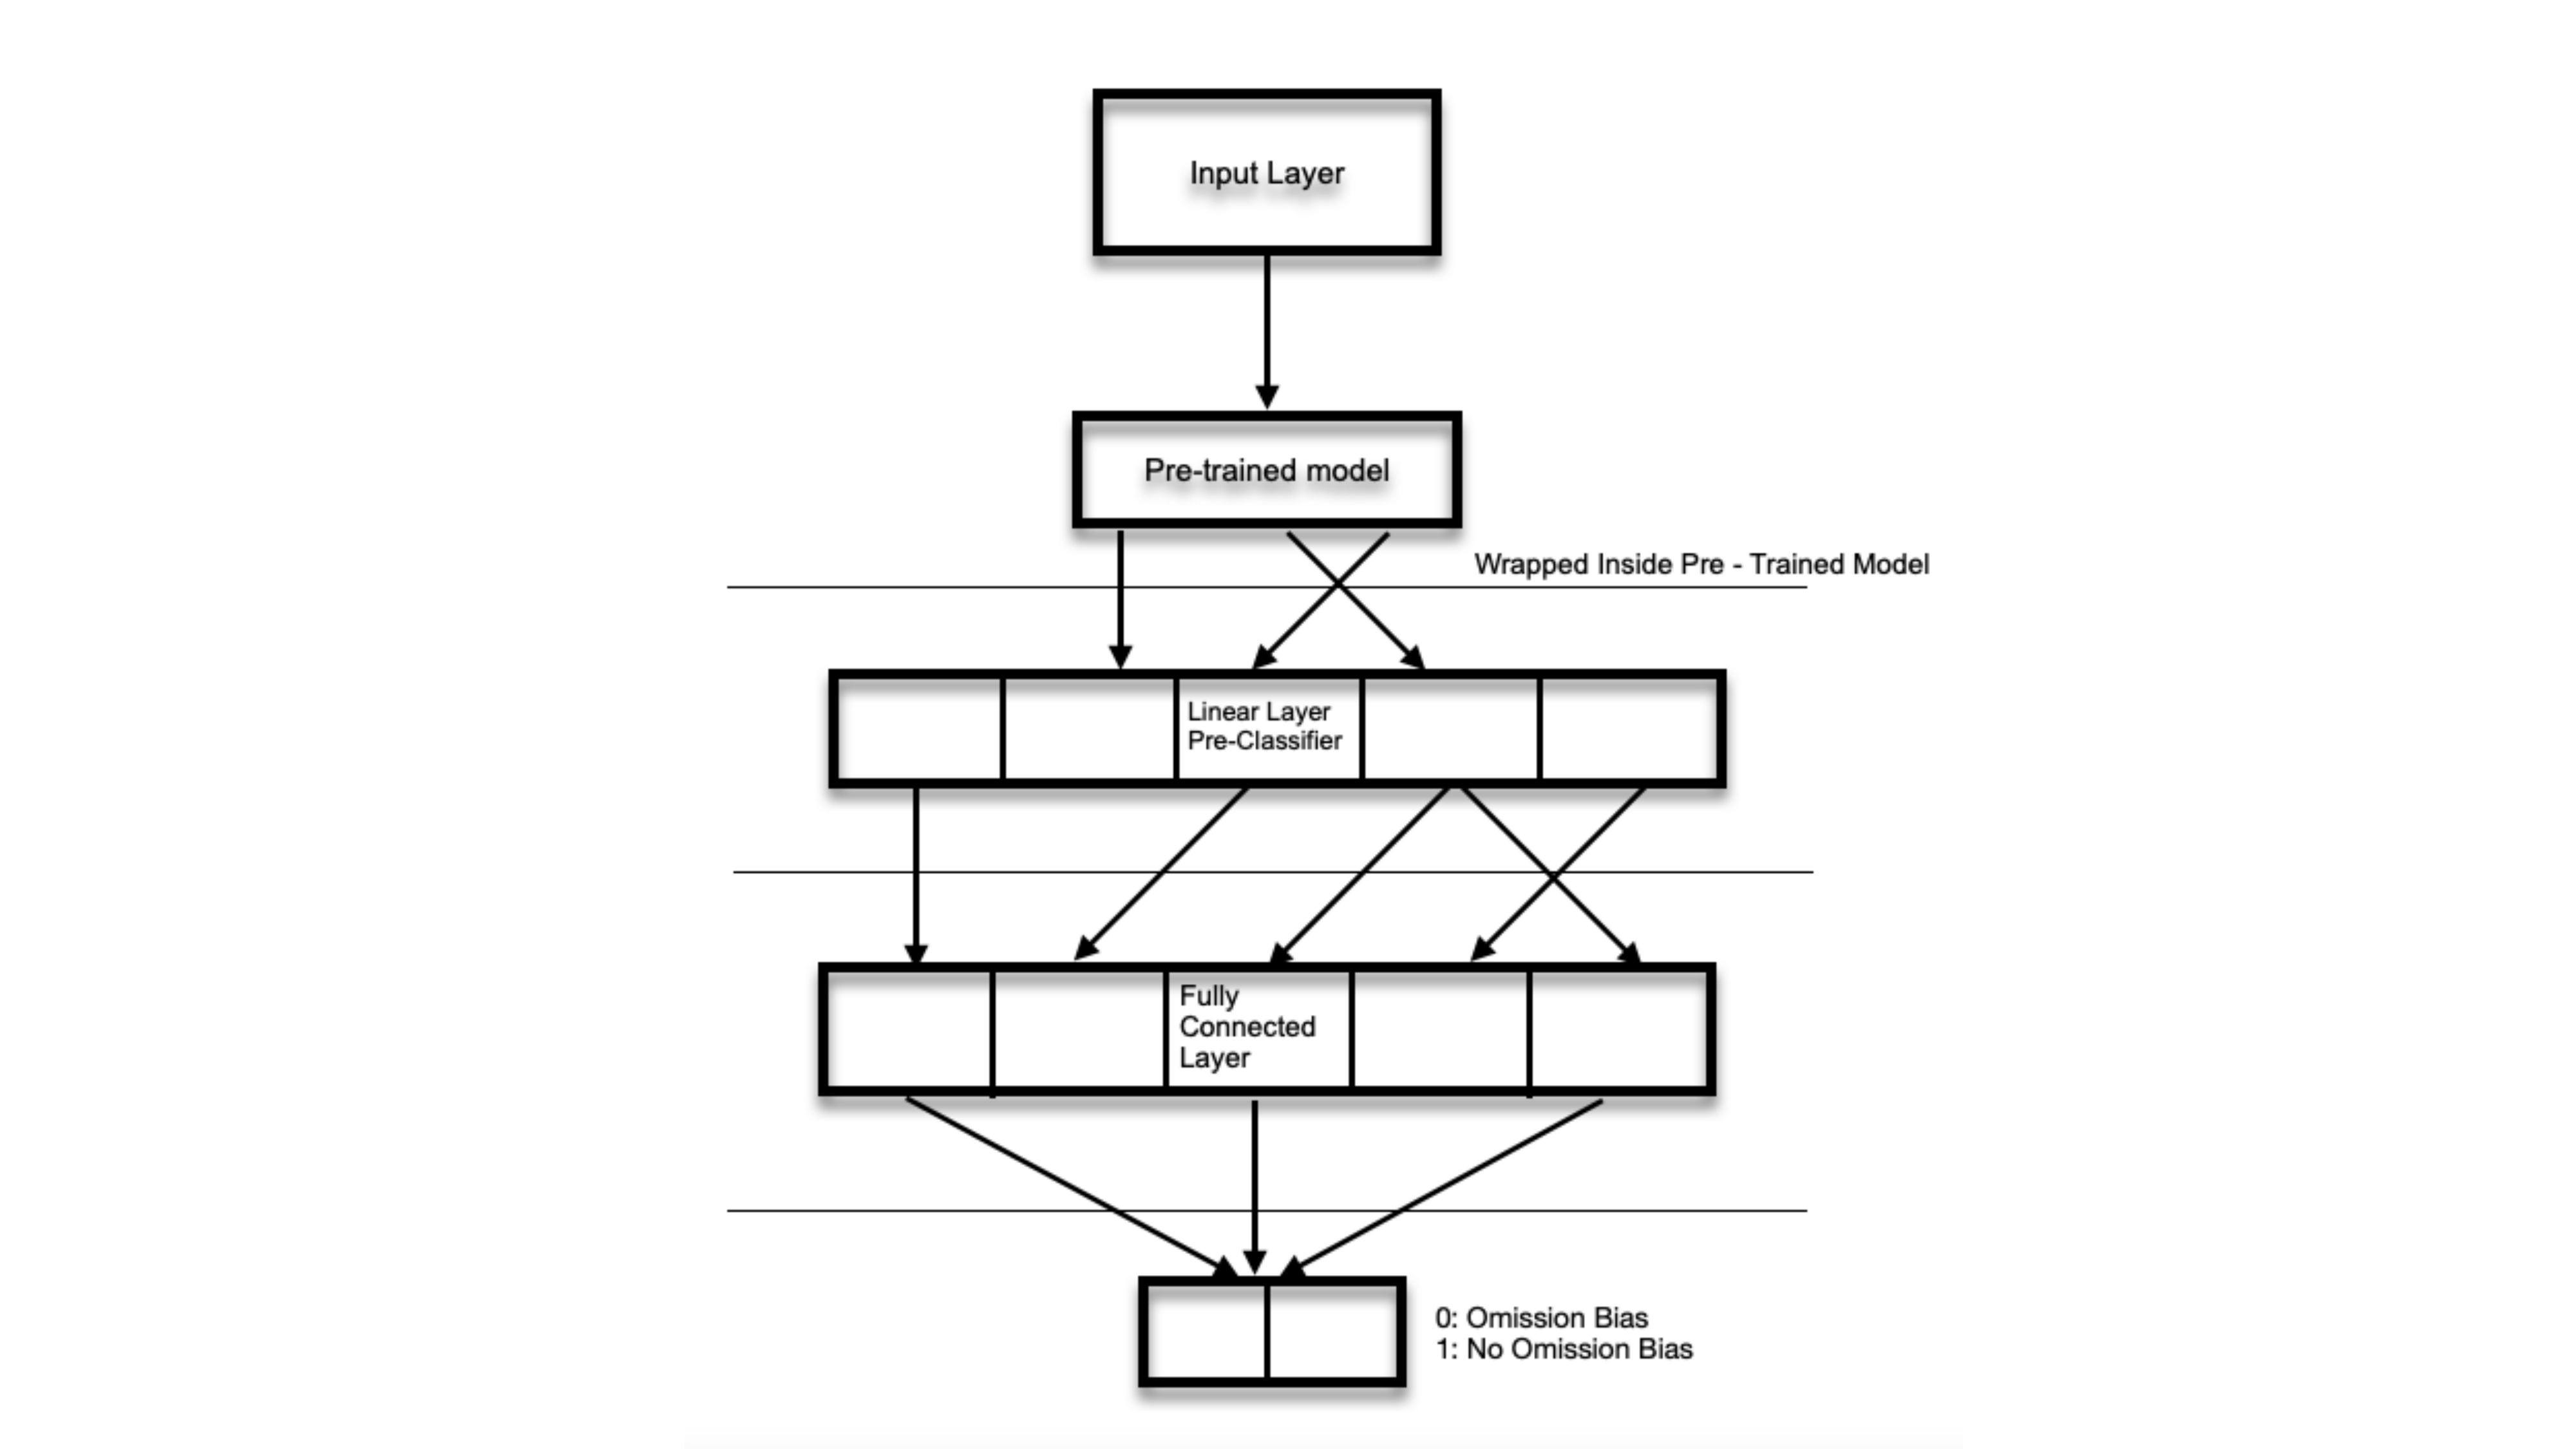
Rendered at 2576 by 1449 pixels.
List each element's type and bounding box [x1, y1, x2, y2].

picture [685, 12, 1963, 1449]
